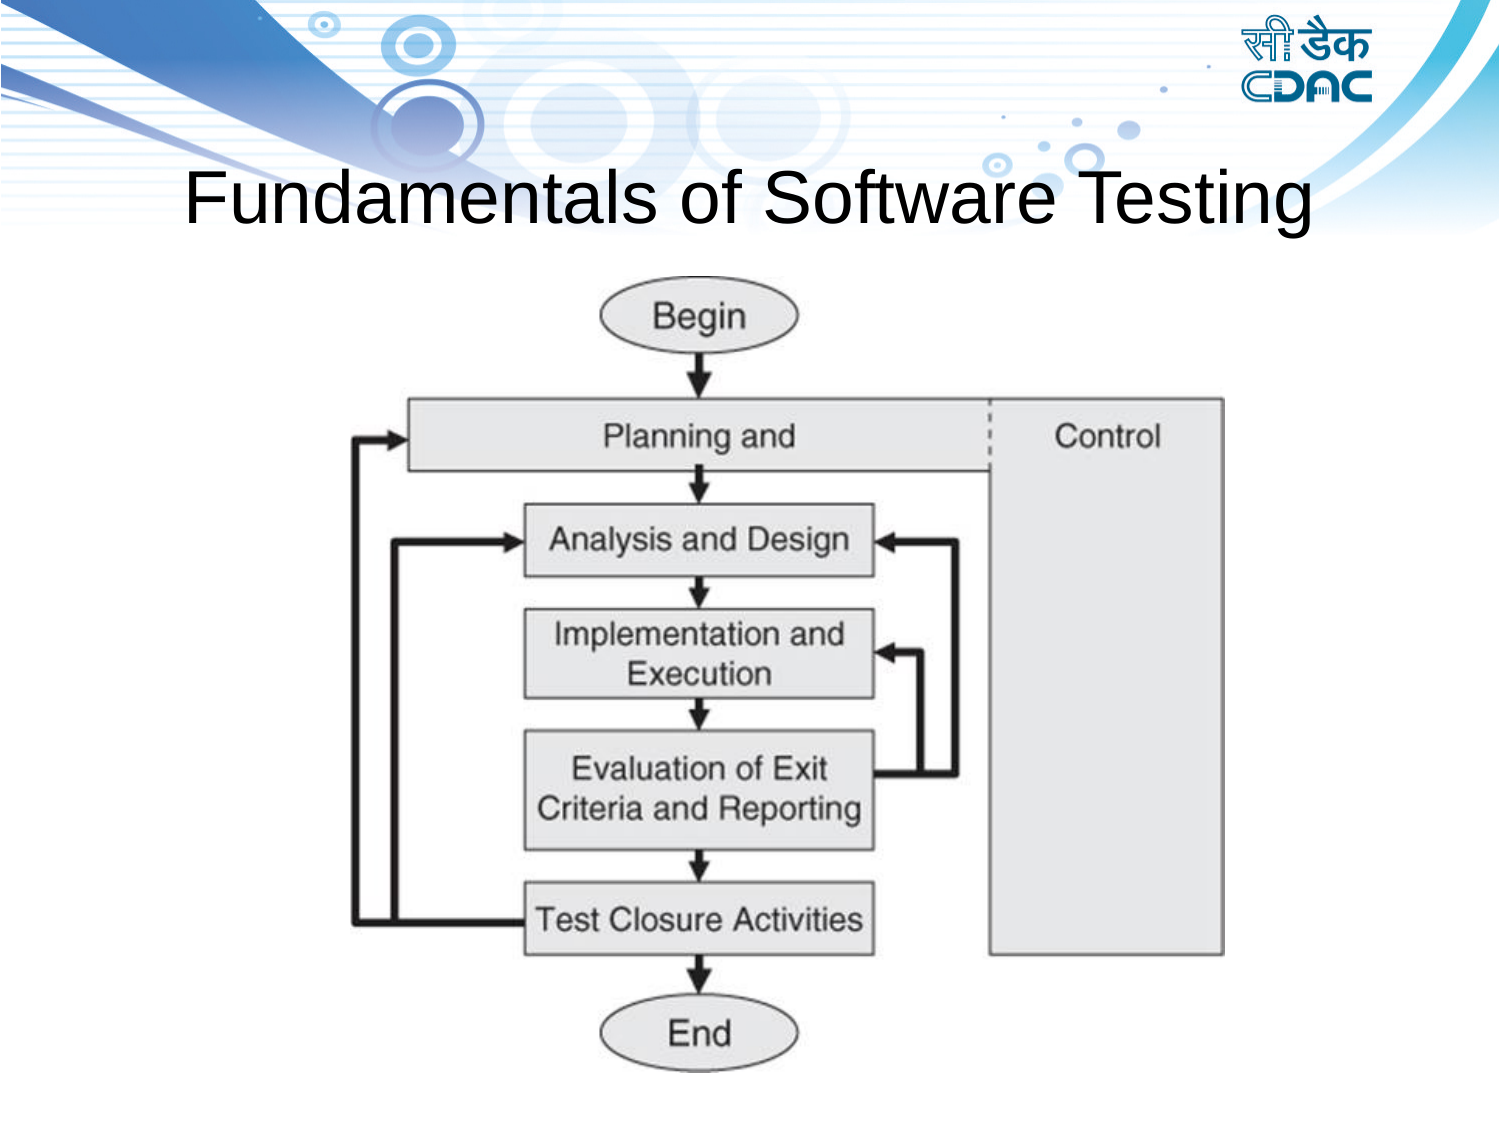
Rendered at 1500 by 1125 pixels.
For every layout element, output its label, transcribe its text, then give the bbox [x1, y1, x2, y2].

title Fundamentals of Software Testing [112, 99, 1388, 288]
picture [1, 0, 1499, 1073]
